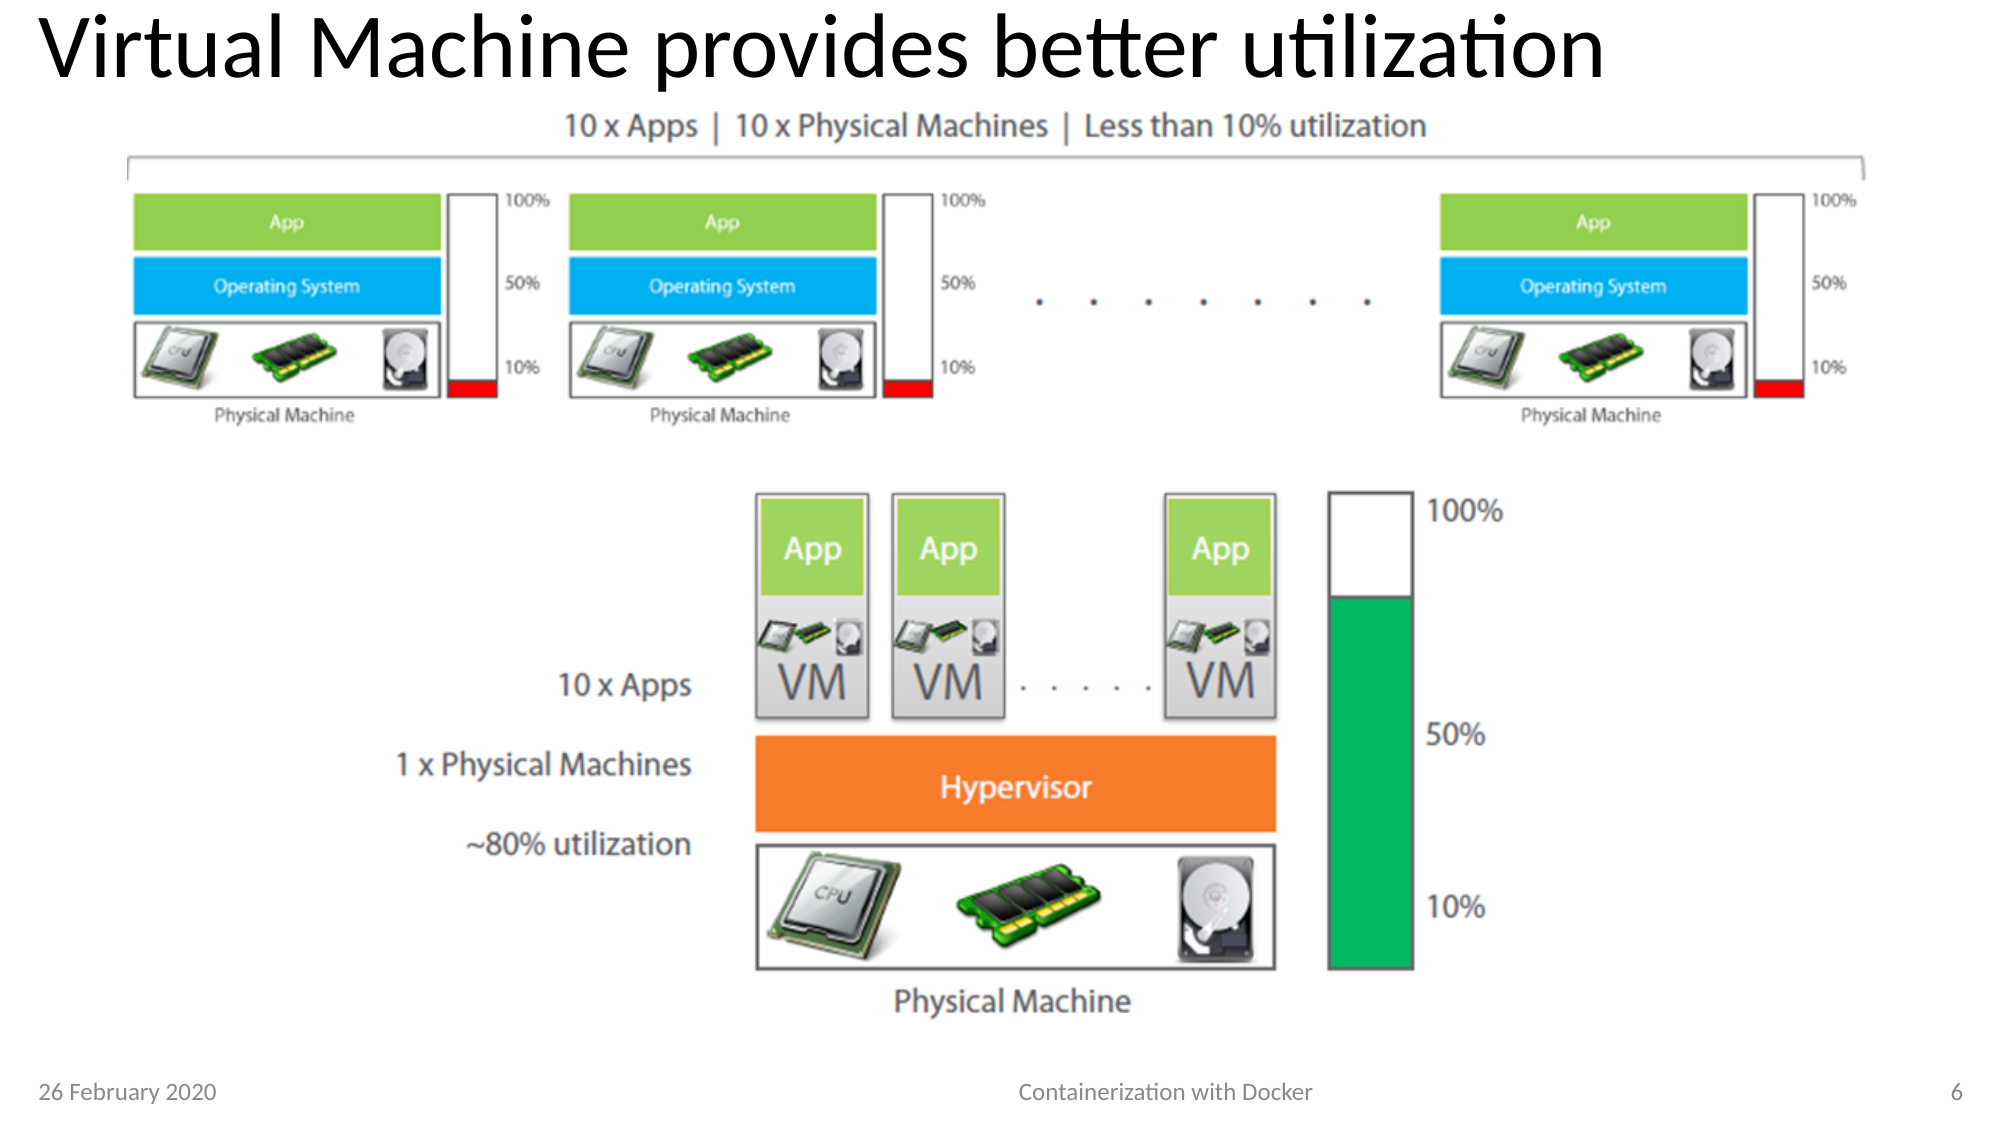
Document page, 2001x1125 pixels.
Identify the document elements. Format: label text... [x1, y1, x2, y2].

slide_number 6 [1859, 1060, 1979, 1121]
footer Containerization with Docker [483, 1060, 1850, 1121]
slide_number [23, 1060, 474, 1121]
picture [126, 101, 1873, 1024]
title Virtual Machine provides better utilization [23, 0, 1979, 96]
